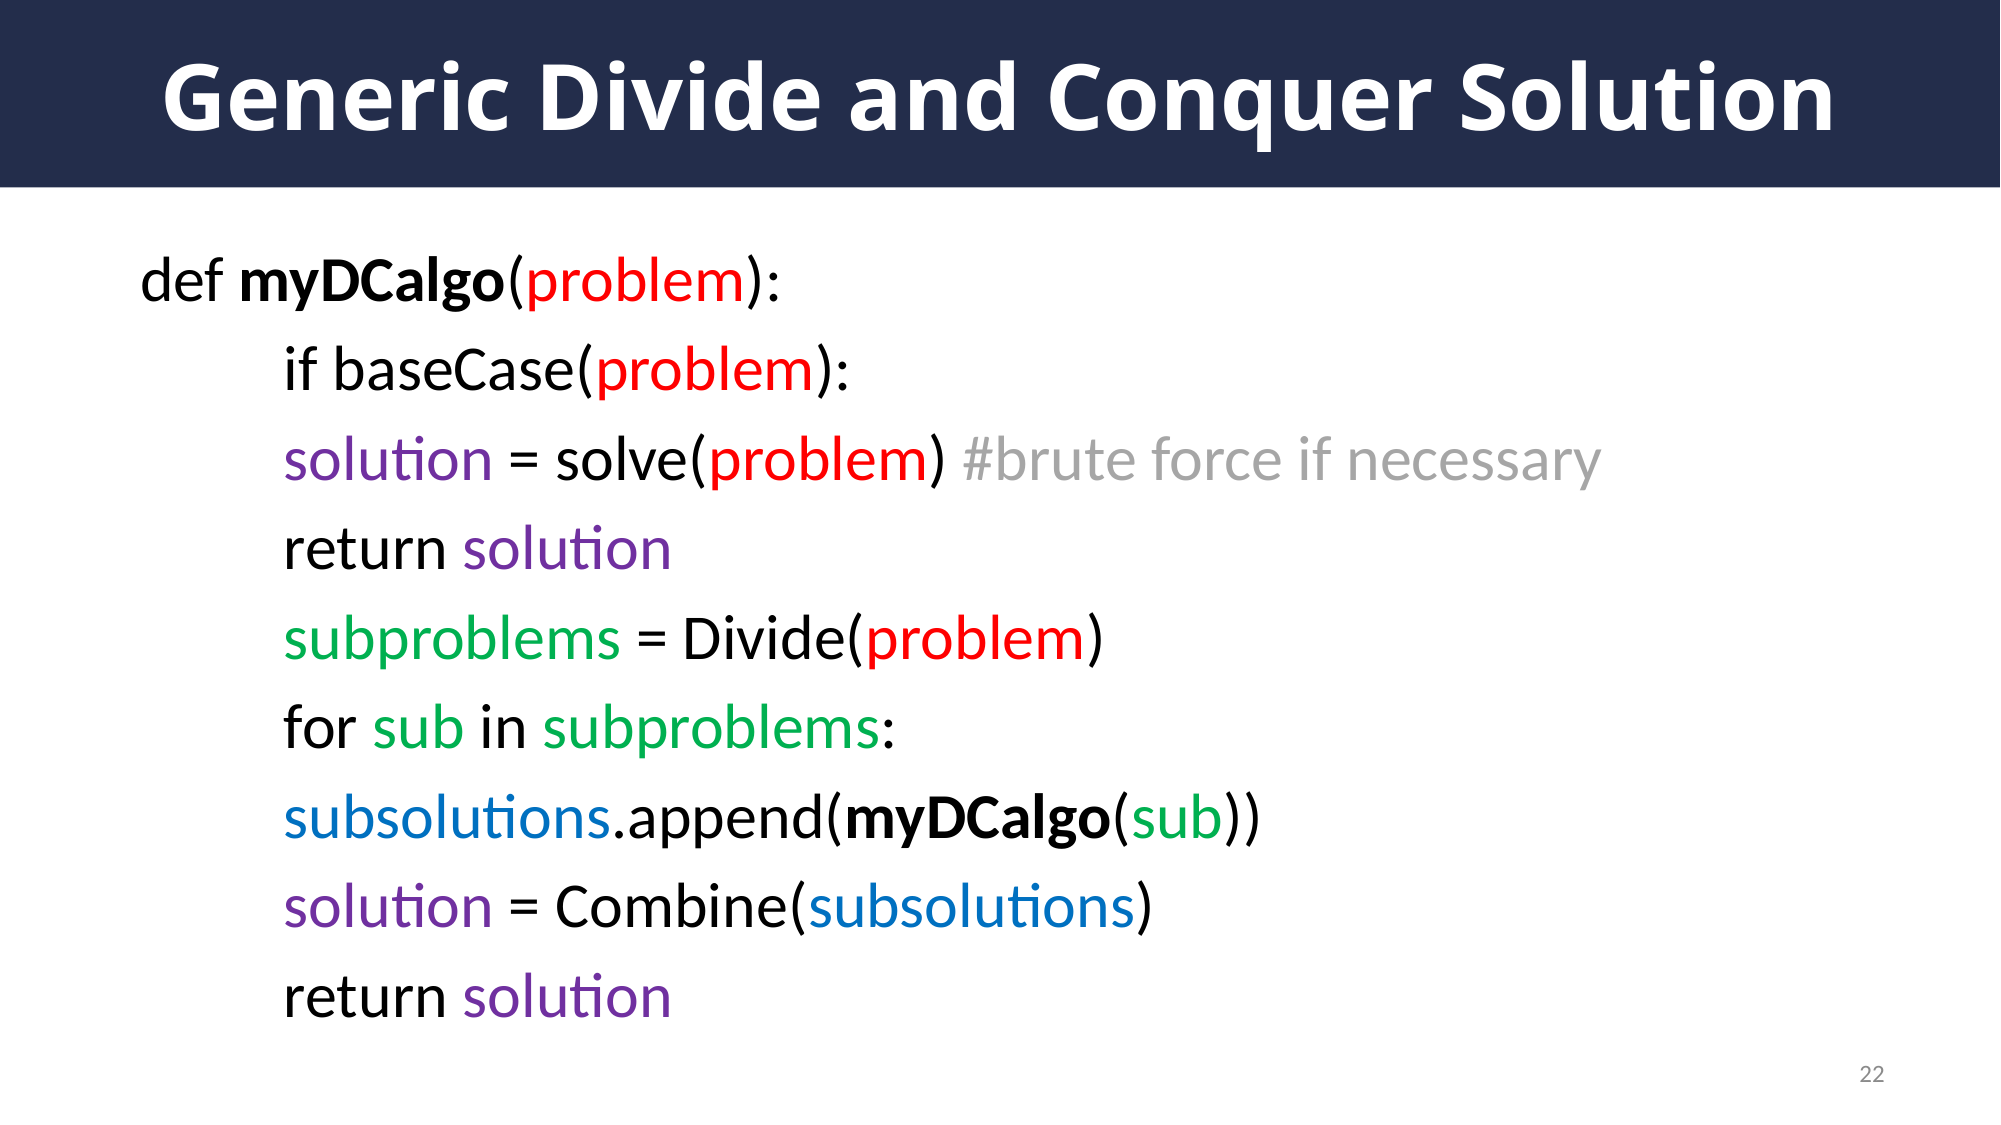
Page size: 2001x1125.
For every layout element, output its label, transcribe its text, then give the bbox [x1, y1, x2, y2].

list def myDCalgo(problem): if baseCase(problem): solution = solve(problem) #brute force if necessary return solution subproblems = Divide(problem) for sub in subproblems: subsolutions.append(myDCalgo(sub)) solution = Combine(subsolutions) return solution [125, 225, 1875, 1042]
title Generic Divide and Conquer Solution [99, 24, 1900, 163]
slide_number 22 [1433, 1042, 1900, 1103]
